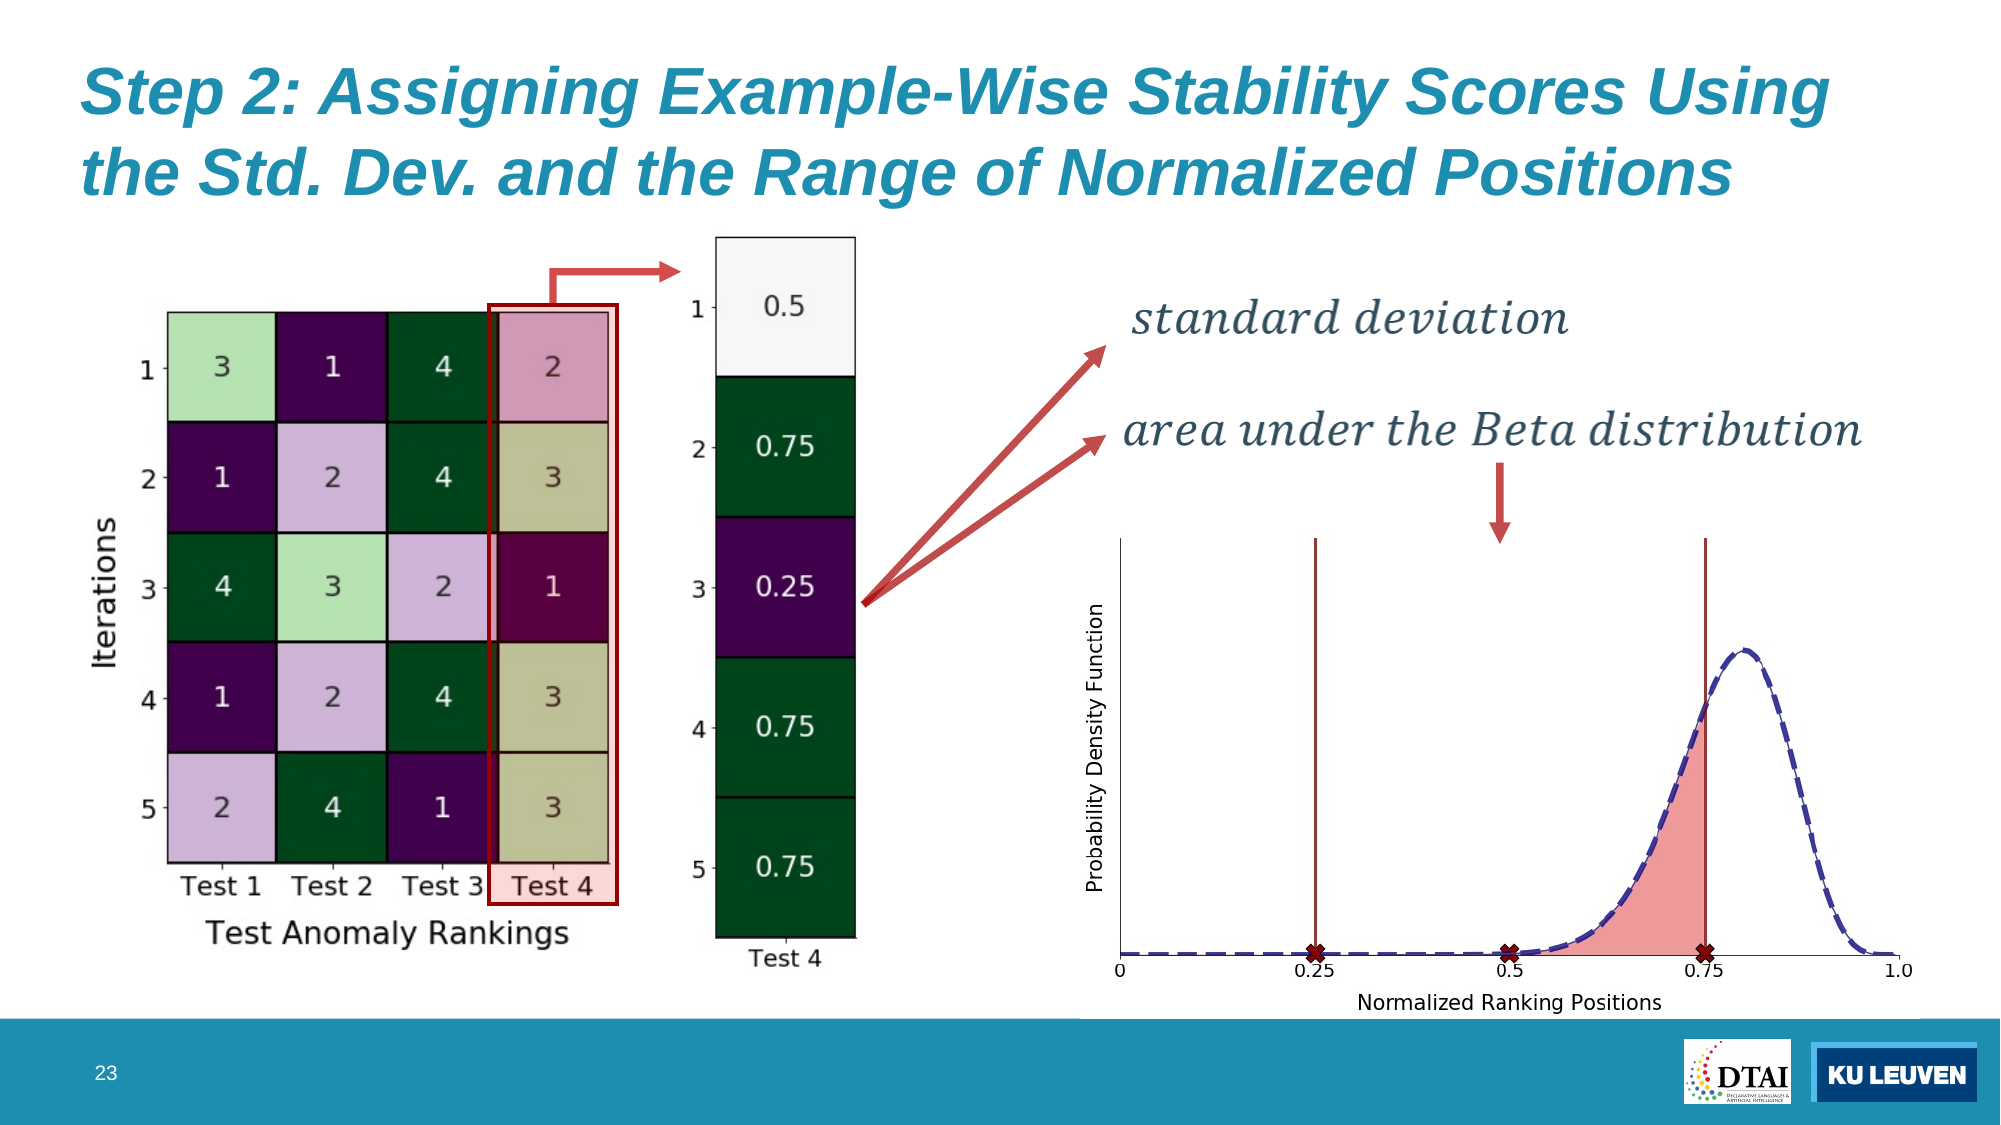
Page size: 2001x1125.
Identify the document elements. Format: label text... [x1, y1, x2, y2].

picture [1080, 532, 1920, 1019]
picture [680, 229, 864, 980]
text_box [863, 344, 1107, 434]
picture [1683, 1039, 1791, 1104]
text_box [1112, 396, 1873, 457]
title Step 2: Assigning Example-Wise Stability Scores Using the Std. Dev. and the Range of Normalized Positions [80, 33, 1976, 223]
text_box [600, 224, 635, 353]
slide_number ‹#› [94, 1018, 201, 1125]
picture [80, 302, 618, 960]
text_box [1121, 284, 1578, 345]
picture [1811, 1042, 1977, 1102]
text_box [863, 434, 1107, 606]
